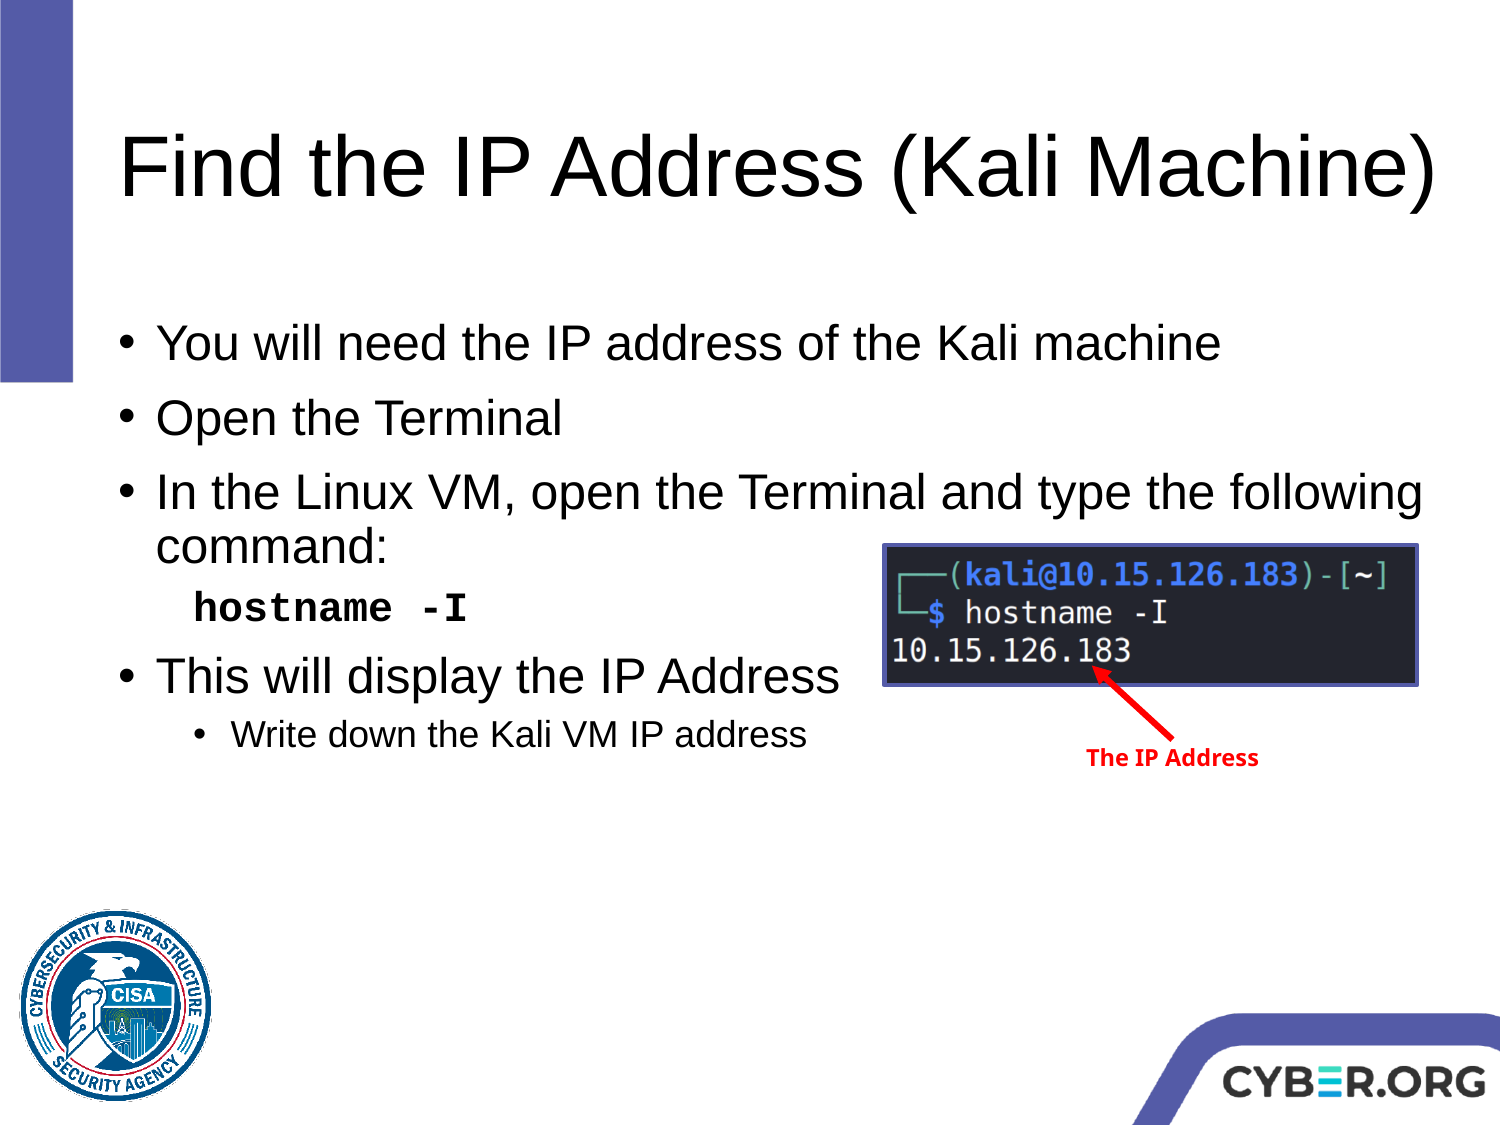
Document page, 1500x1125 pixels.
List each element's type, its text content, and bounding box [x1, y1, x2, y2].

text_box The IP Address [1029, 739, 1316, 774]
picture [0, 0, 1500, 1125]
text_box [1091, 665, 1173, 740]
list You will need the IP address of the Kali machine Open the Terminal In the Linux VM, open the Terminal and type the following command: hostname -I This will display the IP Address Write down the Kali VM IP address [103, 309, 1445, 927]
title Find the IP Address (Kali Machine) [103, 59, 1484, 278]
